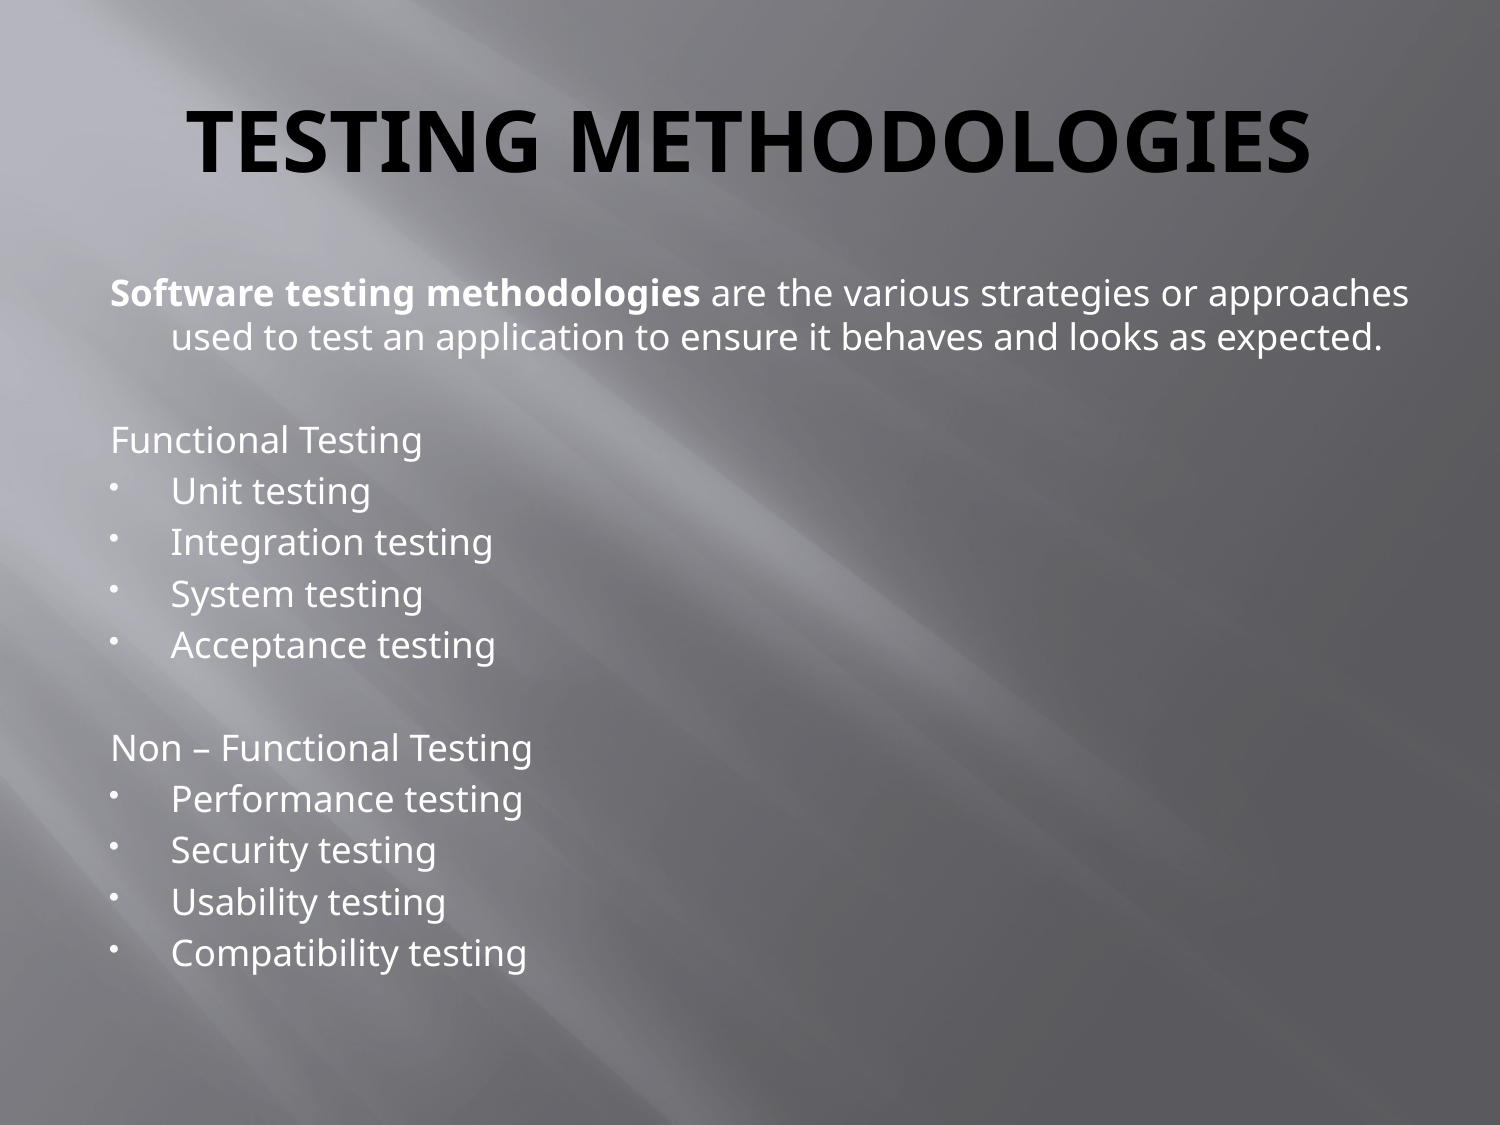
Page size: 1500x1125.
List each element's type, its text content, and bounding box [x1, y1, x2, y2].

title TESTING METHODOLOGIES [75, 45, 1425, 233]
list Software testing methodologies are the various strategies or approaches used to test an application to ensure it behaves and looks as expected. Functional Testing Unit testing Integration testing System testing Acceptance testing Non – Functional Testing Performance testing Security testing Usability testing Compatibility testing [75, 262, 1425, 1035]
